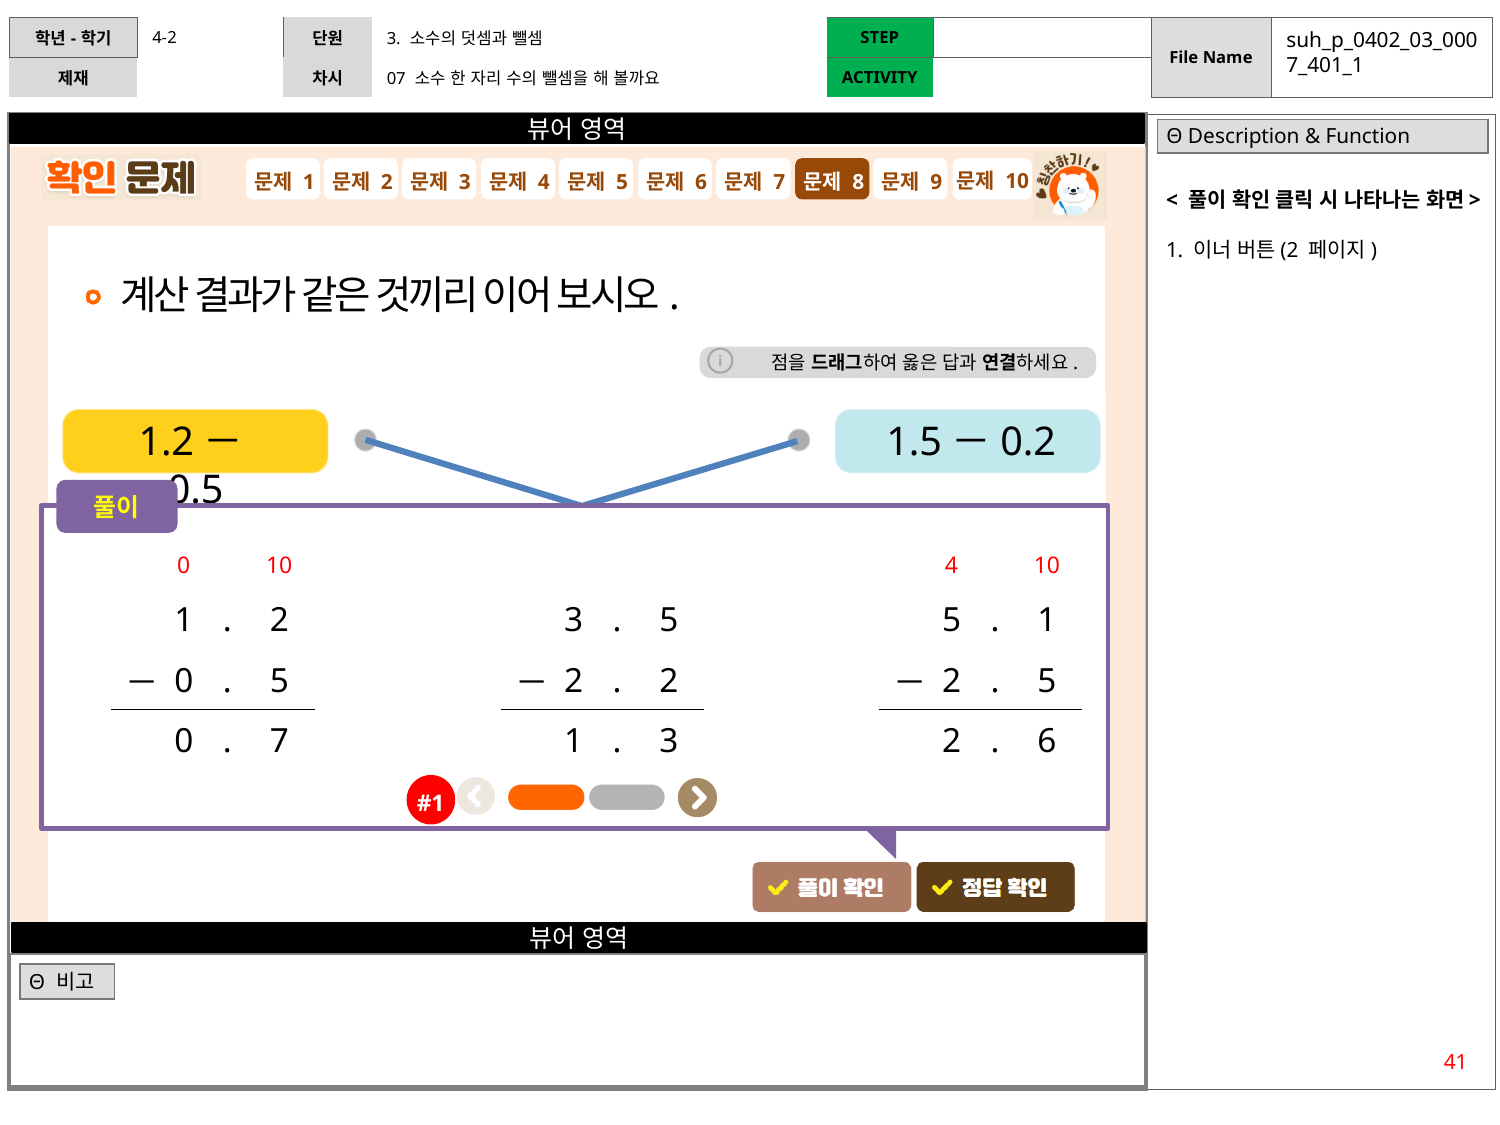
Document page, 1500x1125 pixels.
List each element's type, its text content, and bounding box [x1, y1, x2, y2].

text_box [239, 147, 1052, 200]
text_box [40, 479, 1109, 860]
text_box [365, 440, 798, 478]
picture [82, 285, 103, 307]
picture [41, 154, 201, 200]
text_box suh_p_0402_03_0007_401_1 [1271, 18, 1500, 84]
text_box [699, 346, 1097, 379]
picture [915, 860, 1078, 913]
picture [55, 393, 1107, 479]
picture [749, 860, 912, 914]
text_box < 풀이 확인 클릭 시 나타나는 화면> 1. 이너 버튼(2 페이지) [1151, 179, 1500, 269]
text_box 계산 결과가 같은 것끼리 이어 보시오. [105, 263, 1122, 326]
table_header Θ Description & Function [1158, 120, 1487, 152]
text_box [455, 774, 718, 818]
picture [1033, 151, 1107, 220]
